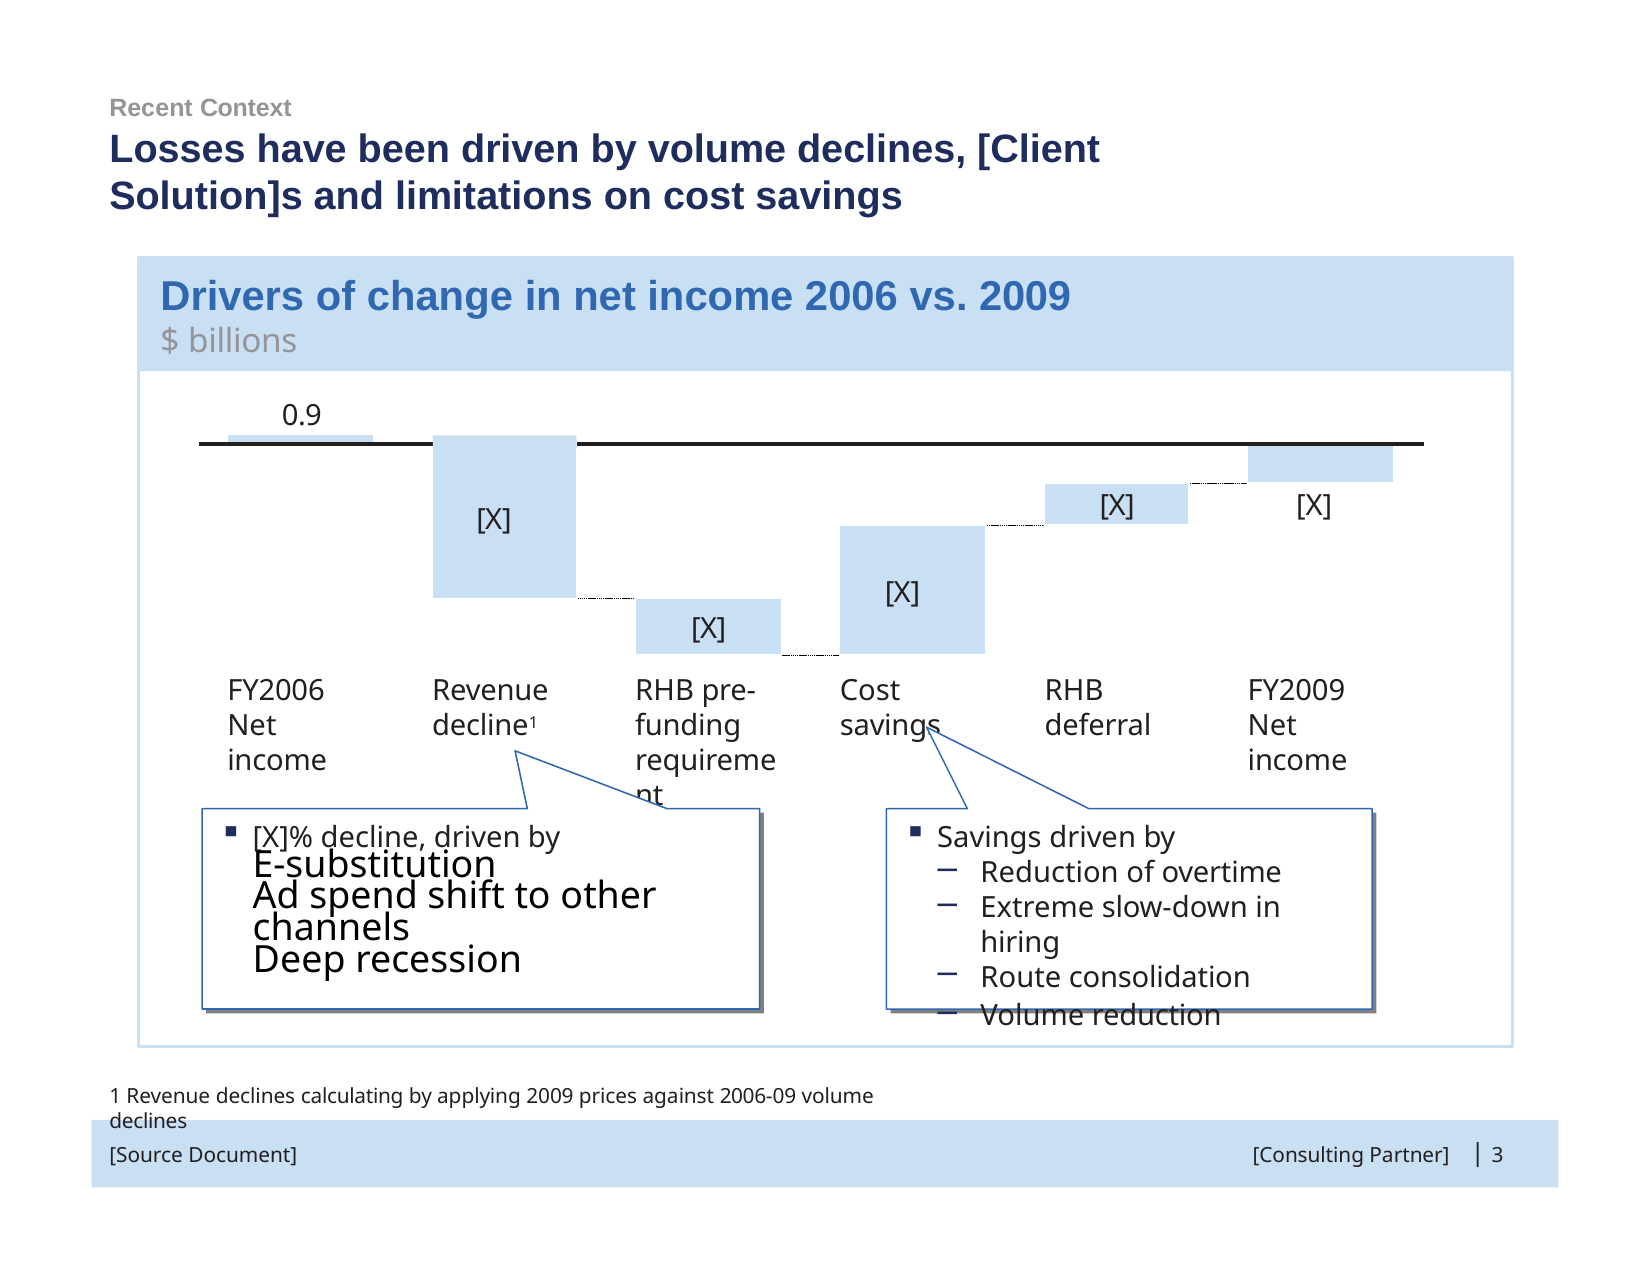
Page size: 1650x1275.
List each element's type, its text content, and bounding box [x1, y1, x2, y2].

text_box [137, 256, 1515, 1049]
text_box 3 [1489, 1139, 1506, 1167]
text_box Recent Context [107, 88, 295, 121]
text_box 1 Revenue declines calculating by applying 2009 prices against 2006-09 volume declines [107, 1080, 928, 1133]
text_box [885, 726, 1377, 1014]
text_box | [1468, 1133, 1480, 1167]
footer [Consulting Partner] [1250, 1139, 1460, 1275]
text_box [Source Document] [107, 1139, 649, 1167]
title Losses have been driven by volume declines, [Client Solution]s and limitations on cost savings [107, 120, 1300, 336]
